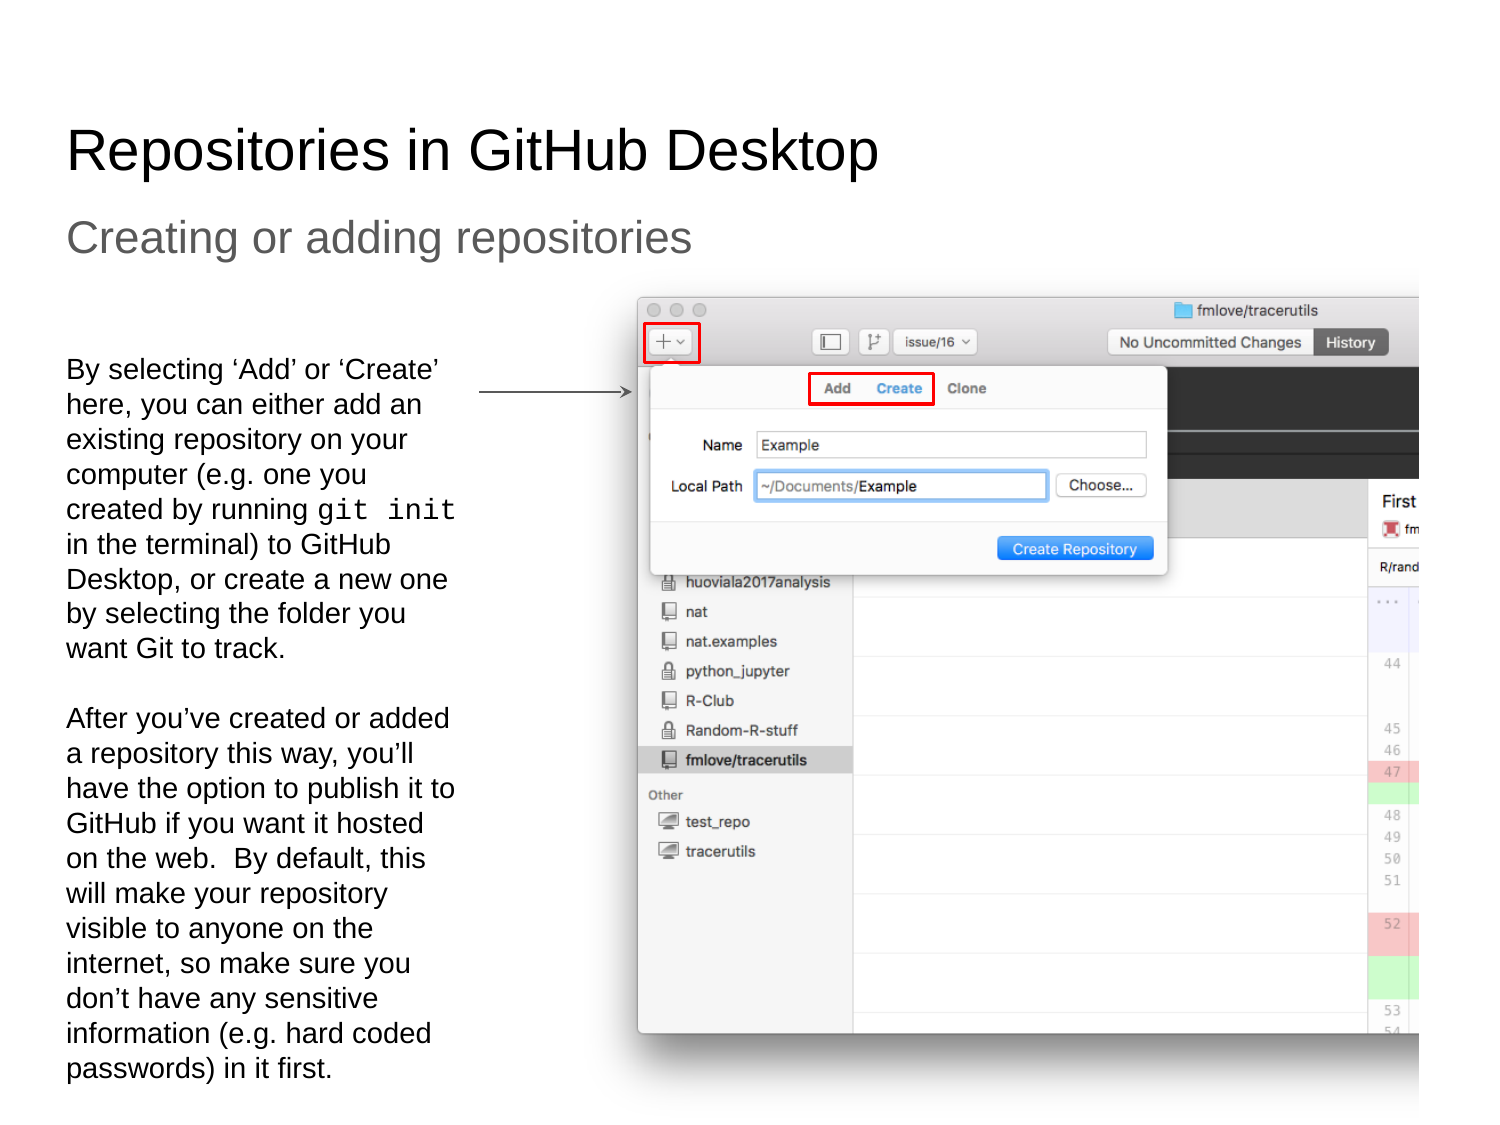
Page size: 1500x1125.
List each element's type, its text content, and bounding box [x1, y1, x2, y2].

text_box By selecting ‘Add’ or ‘Create’ here, you can either add an existing repository on your computer (e.g. one you created by running git init in the terminal) to GitHub Desktop, or create a new one by selecting the folder you want Git to track. After you’ve created or added a repository this way, you’ll have the option to publish it to GitHub if you want it hosted on the web. By default, this will make your repository visible to anyone on the internet, so make sure you don’t have any sensitive information (e.g. hard coded passwords) in it first. [51, 335, 480, 1090]
picture [574, 261, 1420, 1125]
title Repositories in GitHub Desktop [51, 97, 1449, 184]
list Creating or adding repositories [51, 184, 1449, 285]
